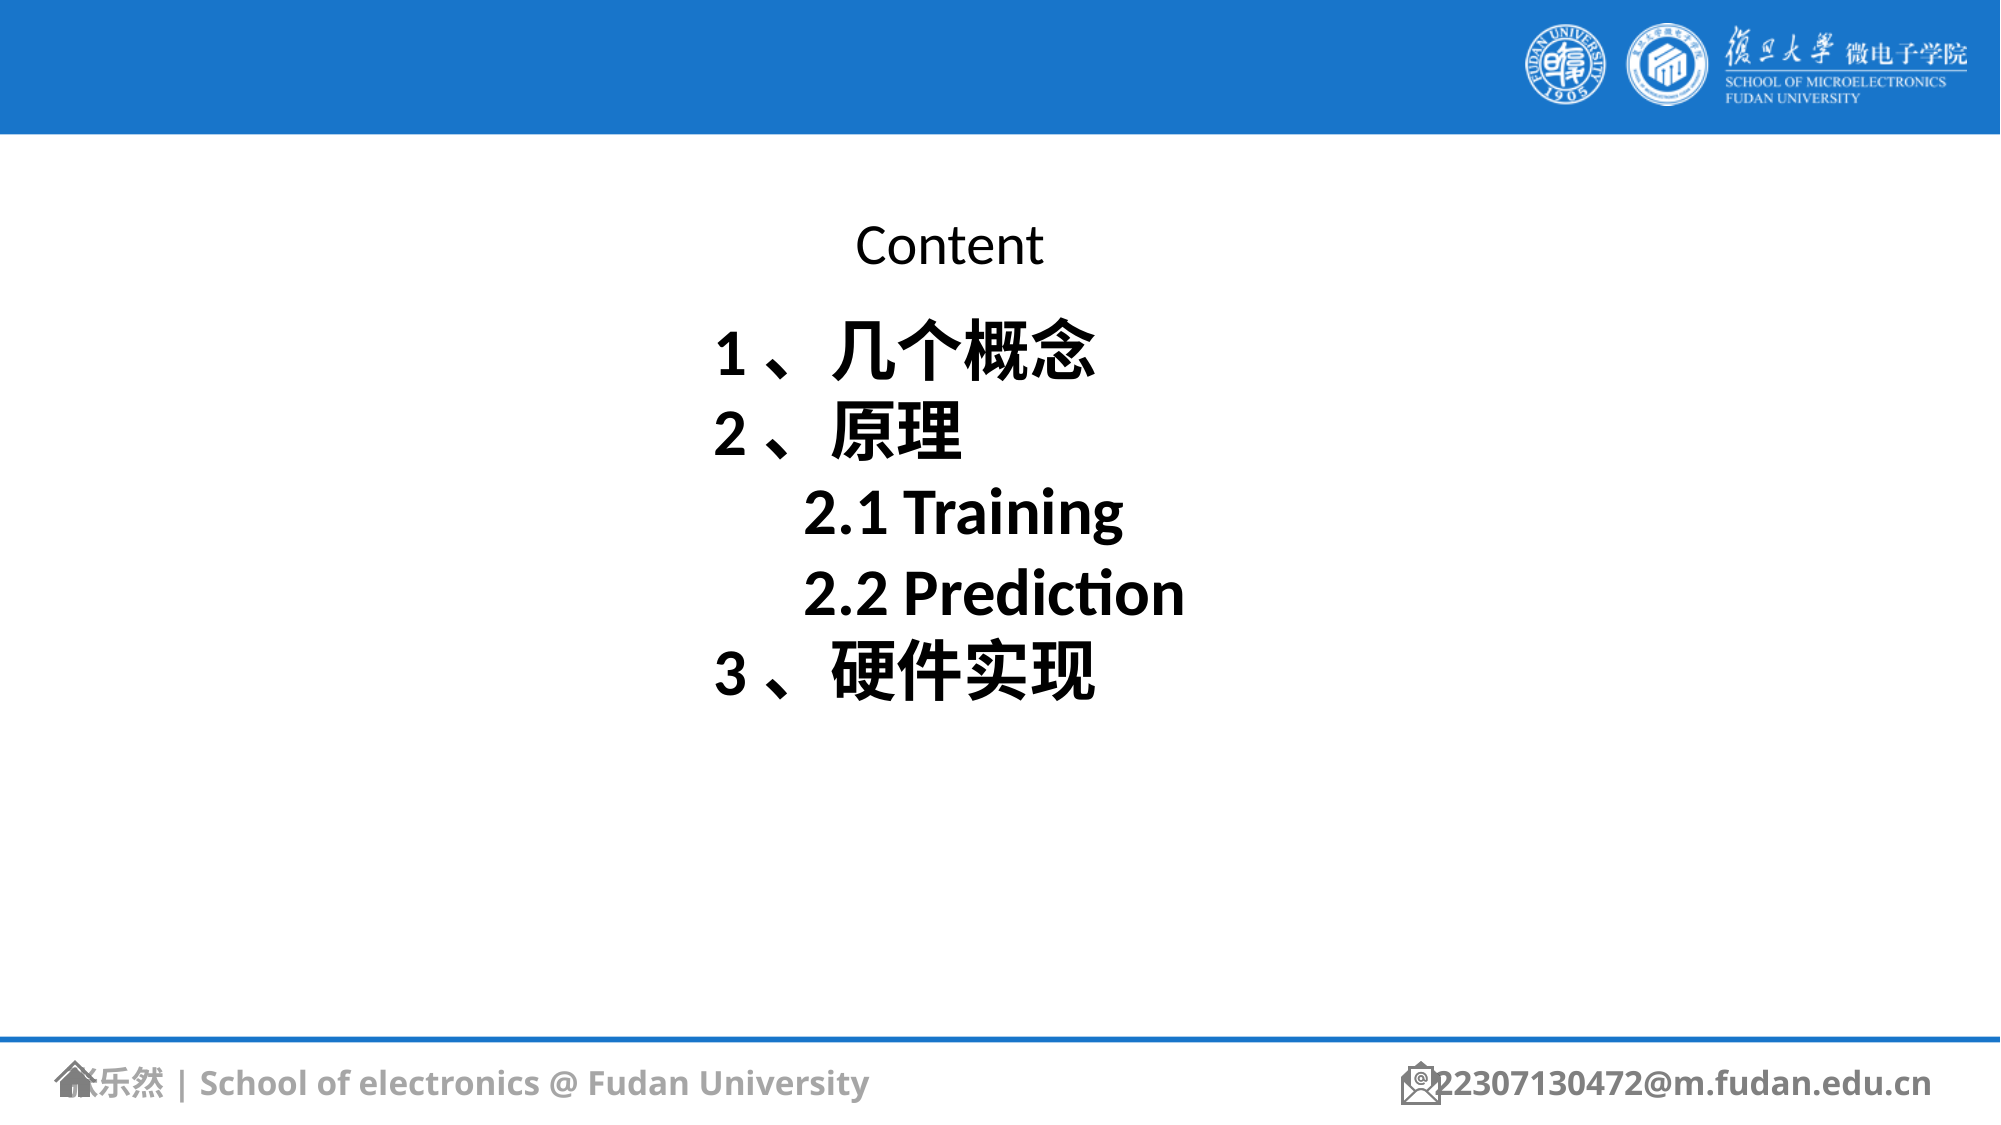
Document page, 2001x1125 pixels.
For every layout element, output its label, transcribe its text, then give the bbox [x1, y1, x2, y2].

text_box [51, 1054, 838, 1111]
text_box [0, 1036, 2000, 1043]
picture [1524, 23, 1967, 106]
text_box 1、几个概念 2、原理 2.1 Training 2.2 Prediction 3、硬件实现 [698, 301, 1202, 716]
text_box Content [840, 198, 1060, 284]
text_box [1397, 1054, 1922, 1111]
text_box [0, 0, 2000, 135]
